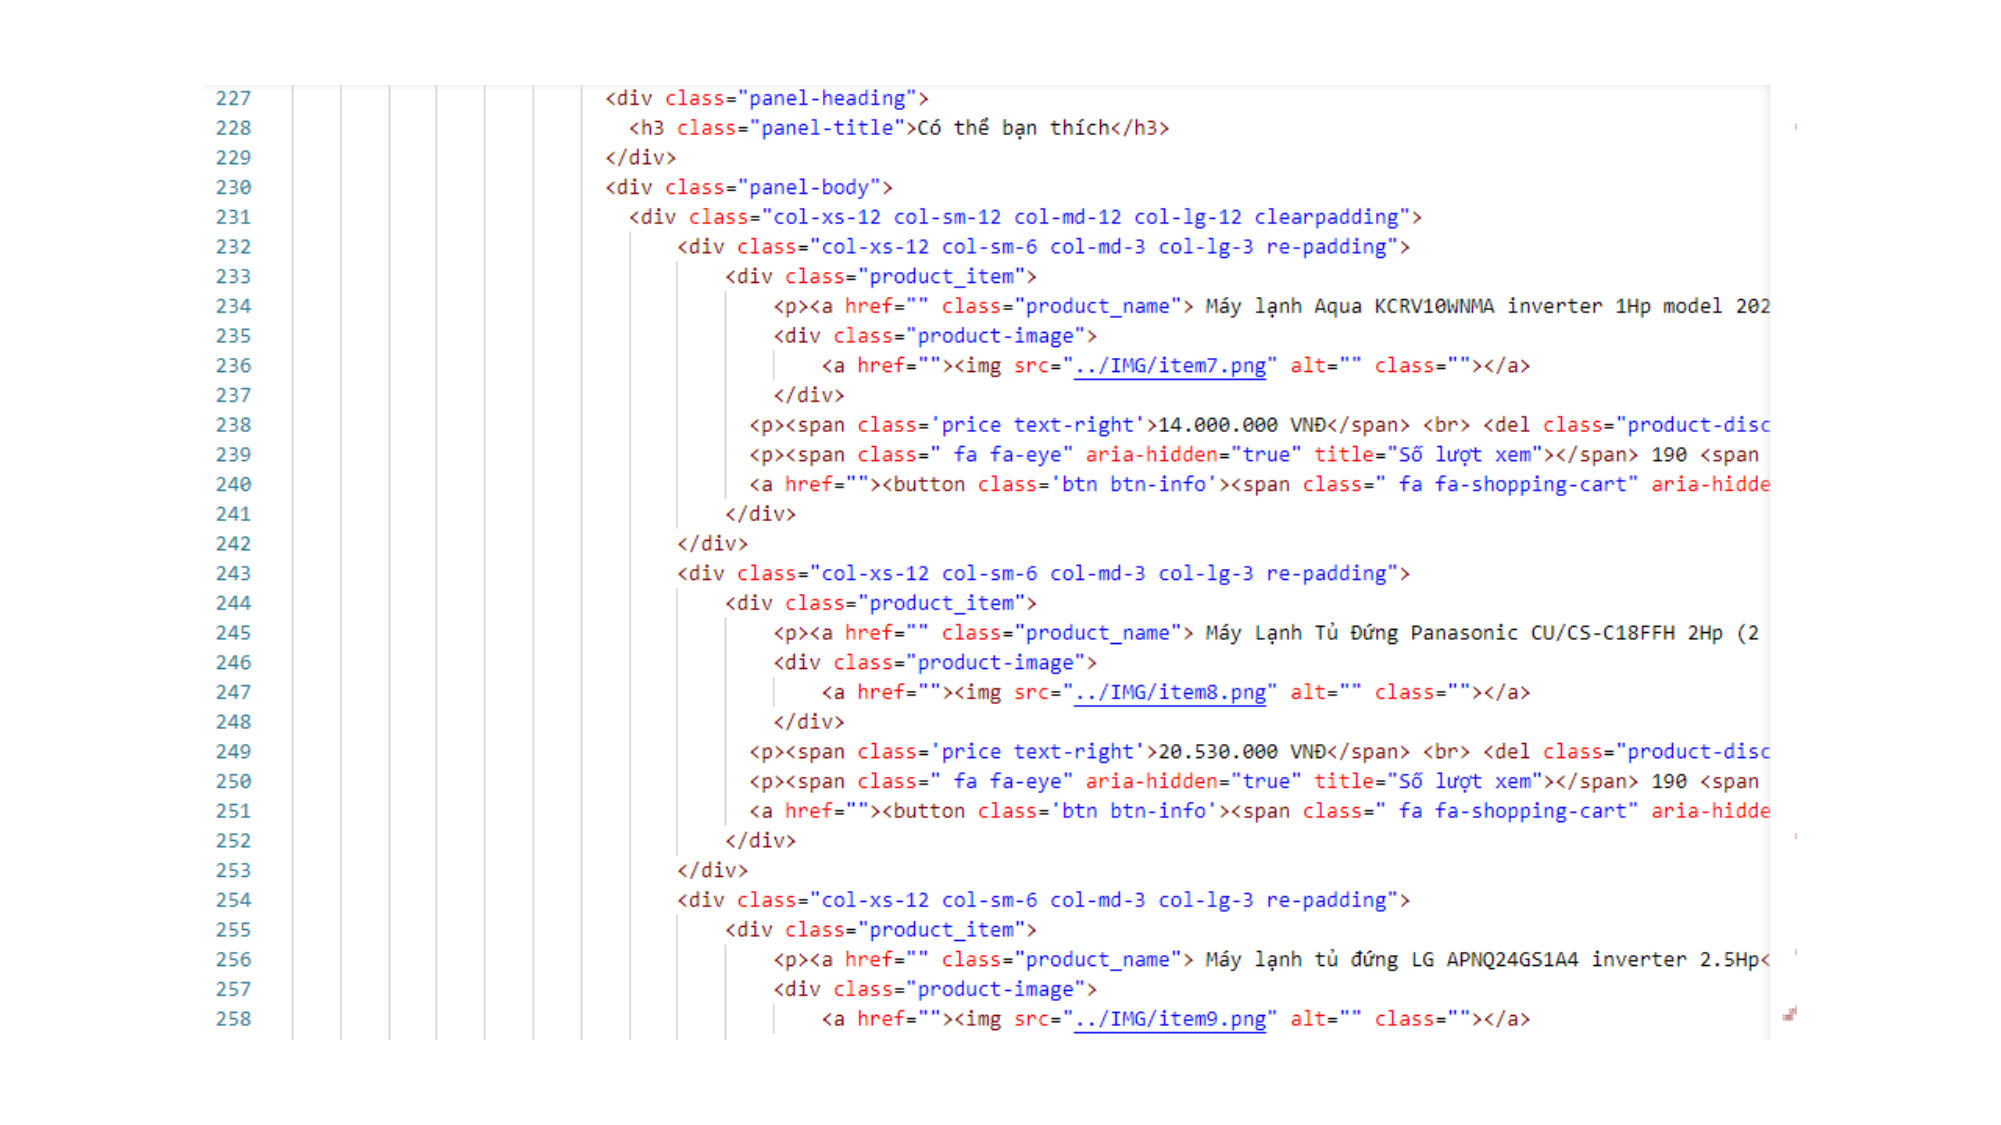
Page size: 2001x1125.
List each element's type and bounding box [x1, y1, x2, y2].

picture [203, 85, 1797, 1040]
